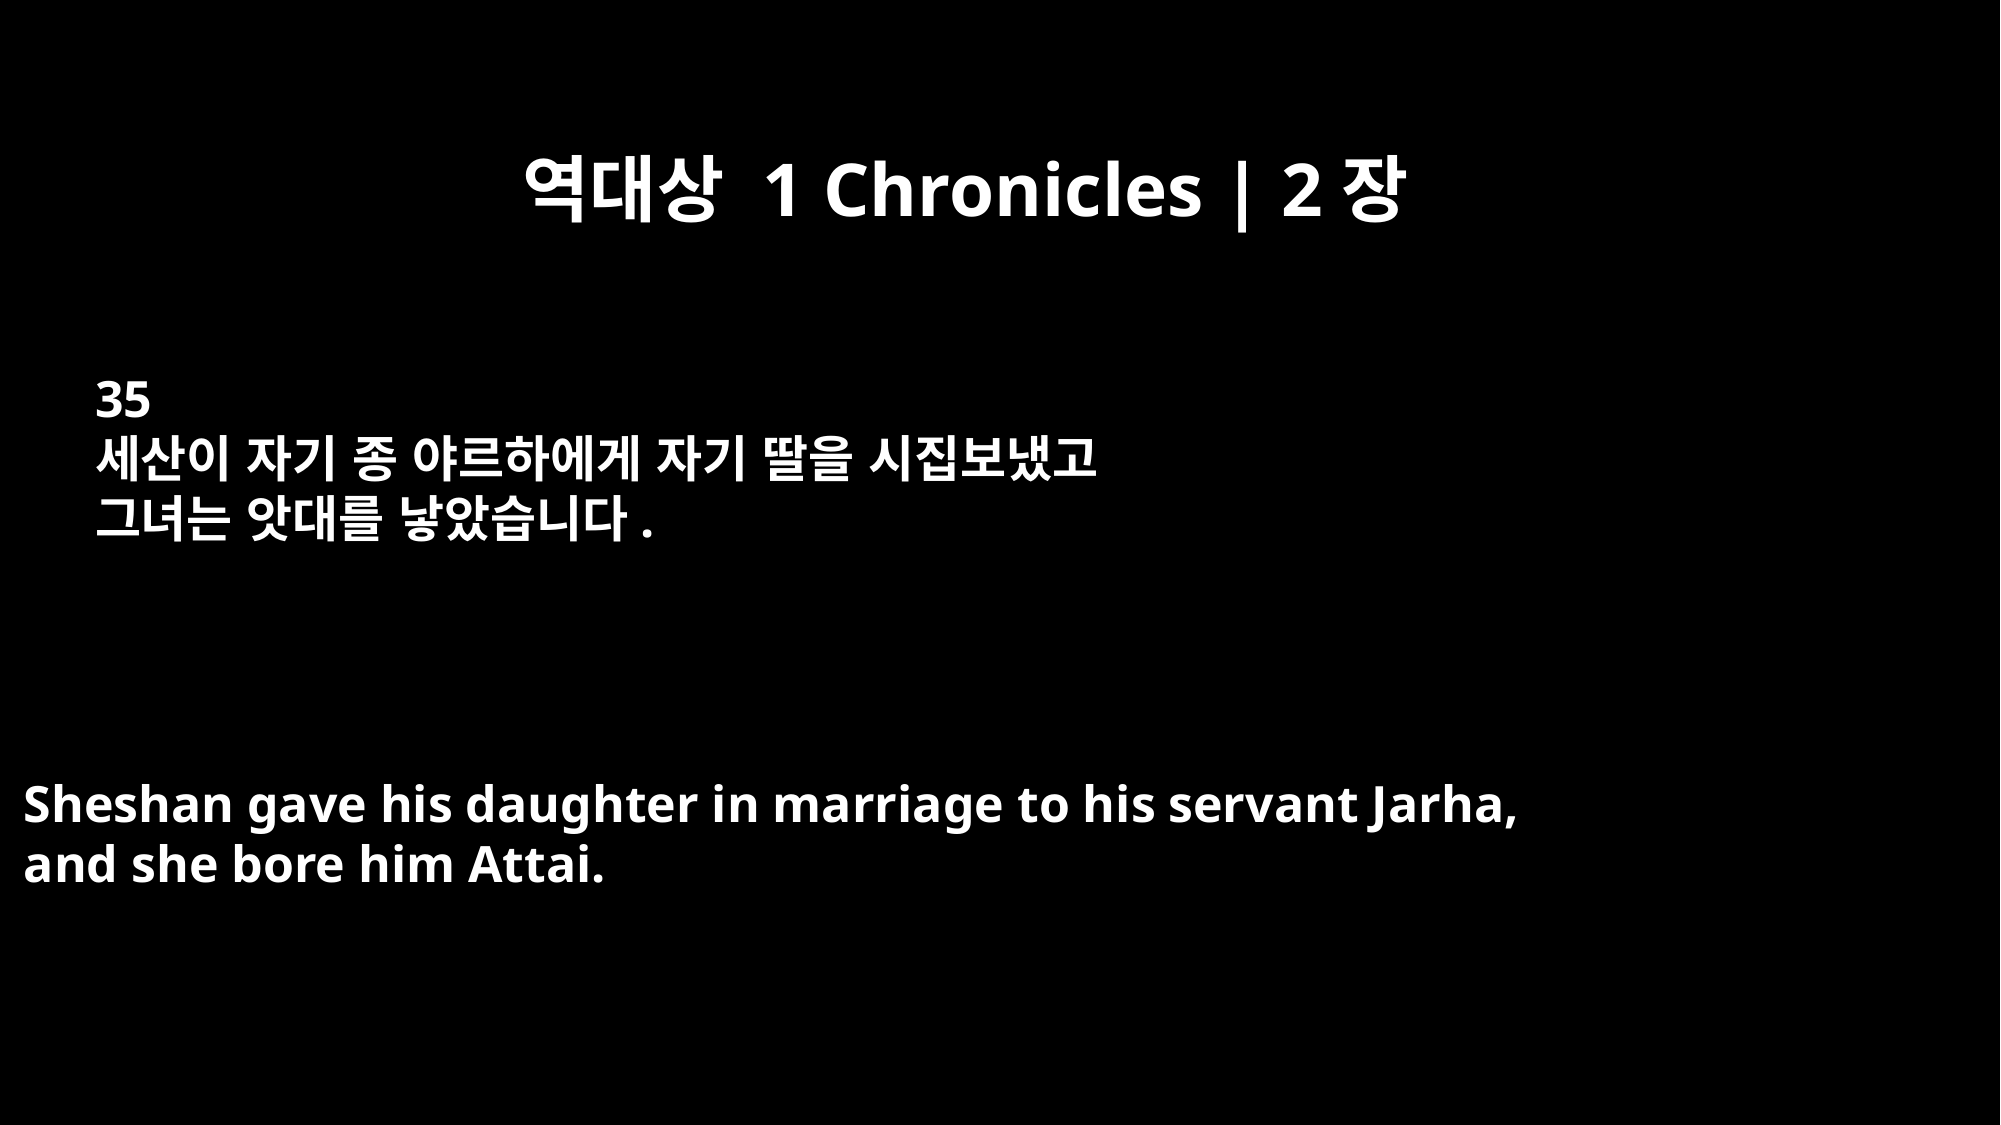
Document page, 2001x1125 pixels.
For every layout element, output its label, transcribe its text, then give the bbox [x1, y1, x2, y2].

text_box 35 세산이 자기 종 야르하에게 자기 딸을 시집보냈고 그녀는 앗대를 낳았습니다. [80, 359, 1114, 555]
text_box Sheshan gave his daughter in marriage to his servant Jarha, and she bore him Attai. [9, 764, 1535, 900]
text_box 역대상 1 Chronicles | 2장 [507, 136, 1424, 239]
